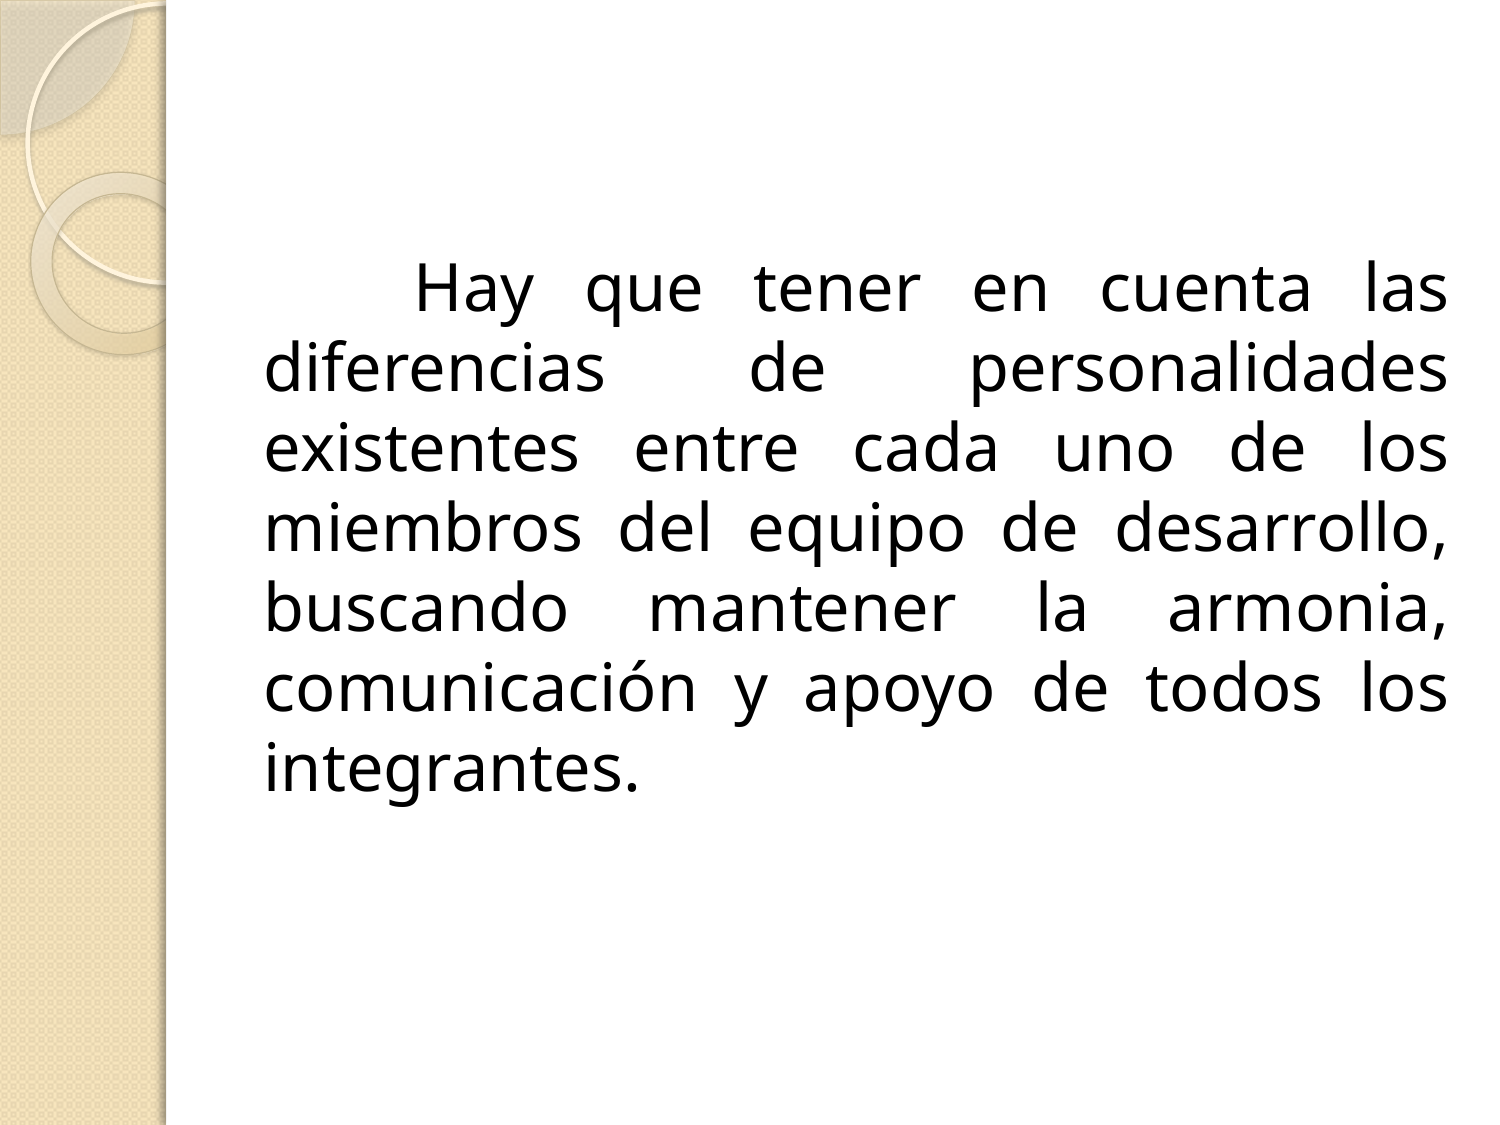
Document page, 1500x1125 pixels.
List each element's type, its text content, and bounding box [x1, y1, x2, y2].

list Hay que tener en cuenta las diferencias de personalidades existentes entre cada uno de los miembros del equipo de desarrollo, buscando mantener la armonia, comunicación y apoyo de todos los integrantes. [235, 237, 1466, 1025]
